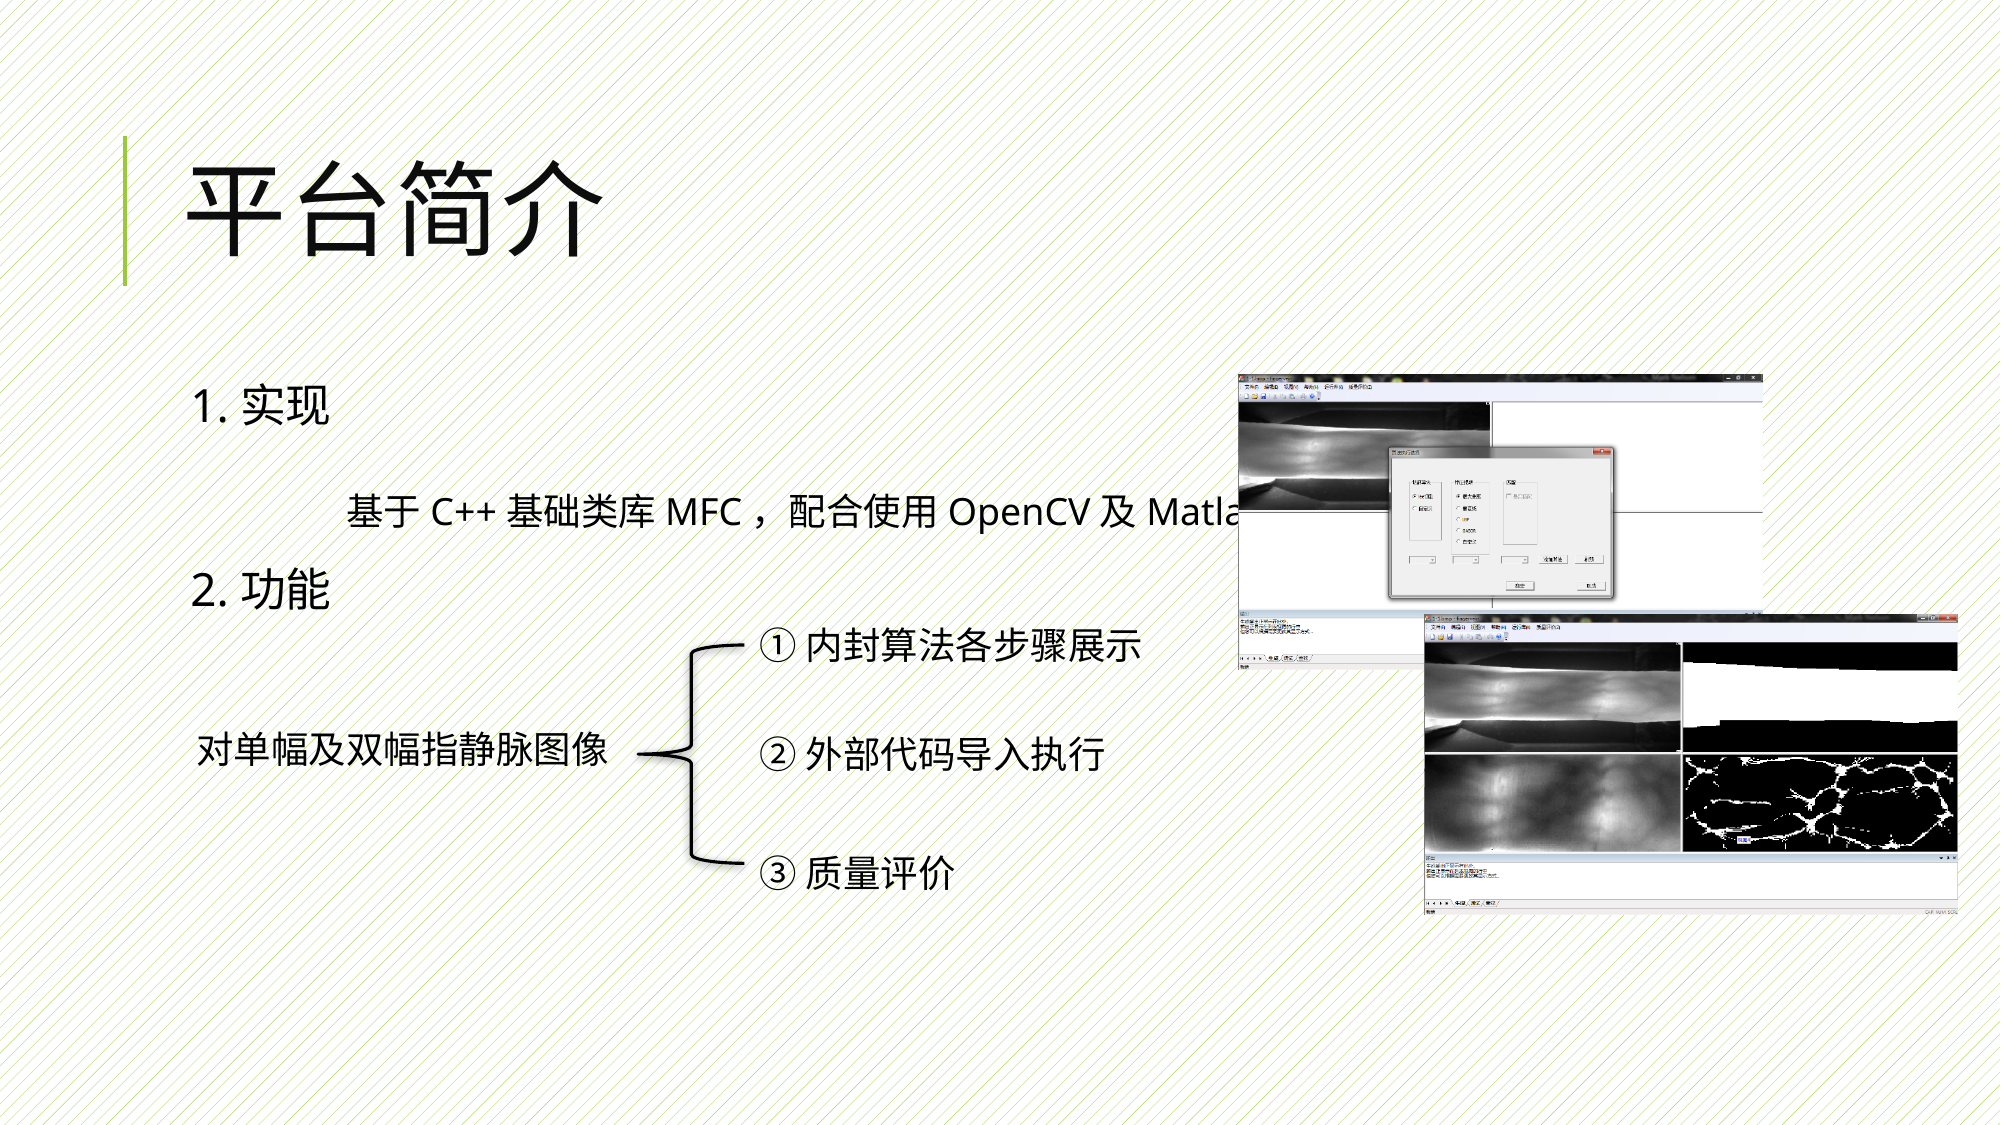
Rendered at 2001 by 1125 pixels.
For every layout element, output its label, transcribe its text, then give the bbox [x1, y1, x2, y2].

list 1.实现 基于C++基础类库MFC，配合使用OpenCV及Matlab 2.功能 对单幅及双幅指静脉图像 [168, 375, 1763, 1035]
title 平台简介 [168, 96, 1763, 342]
text_box [636, 643, 745, 865]
text_box ①内封算法各步骤展示 [744, 614, 1225, 675]
text_box ②外部代码导入执行 [744, 723, 1225, 784]
picture [1238, 374, 1958, 915]
text_box ③质量评价 [744, 842, 1225, 902]
